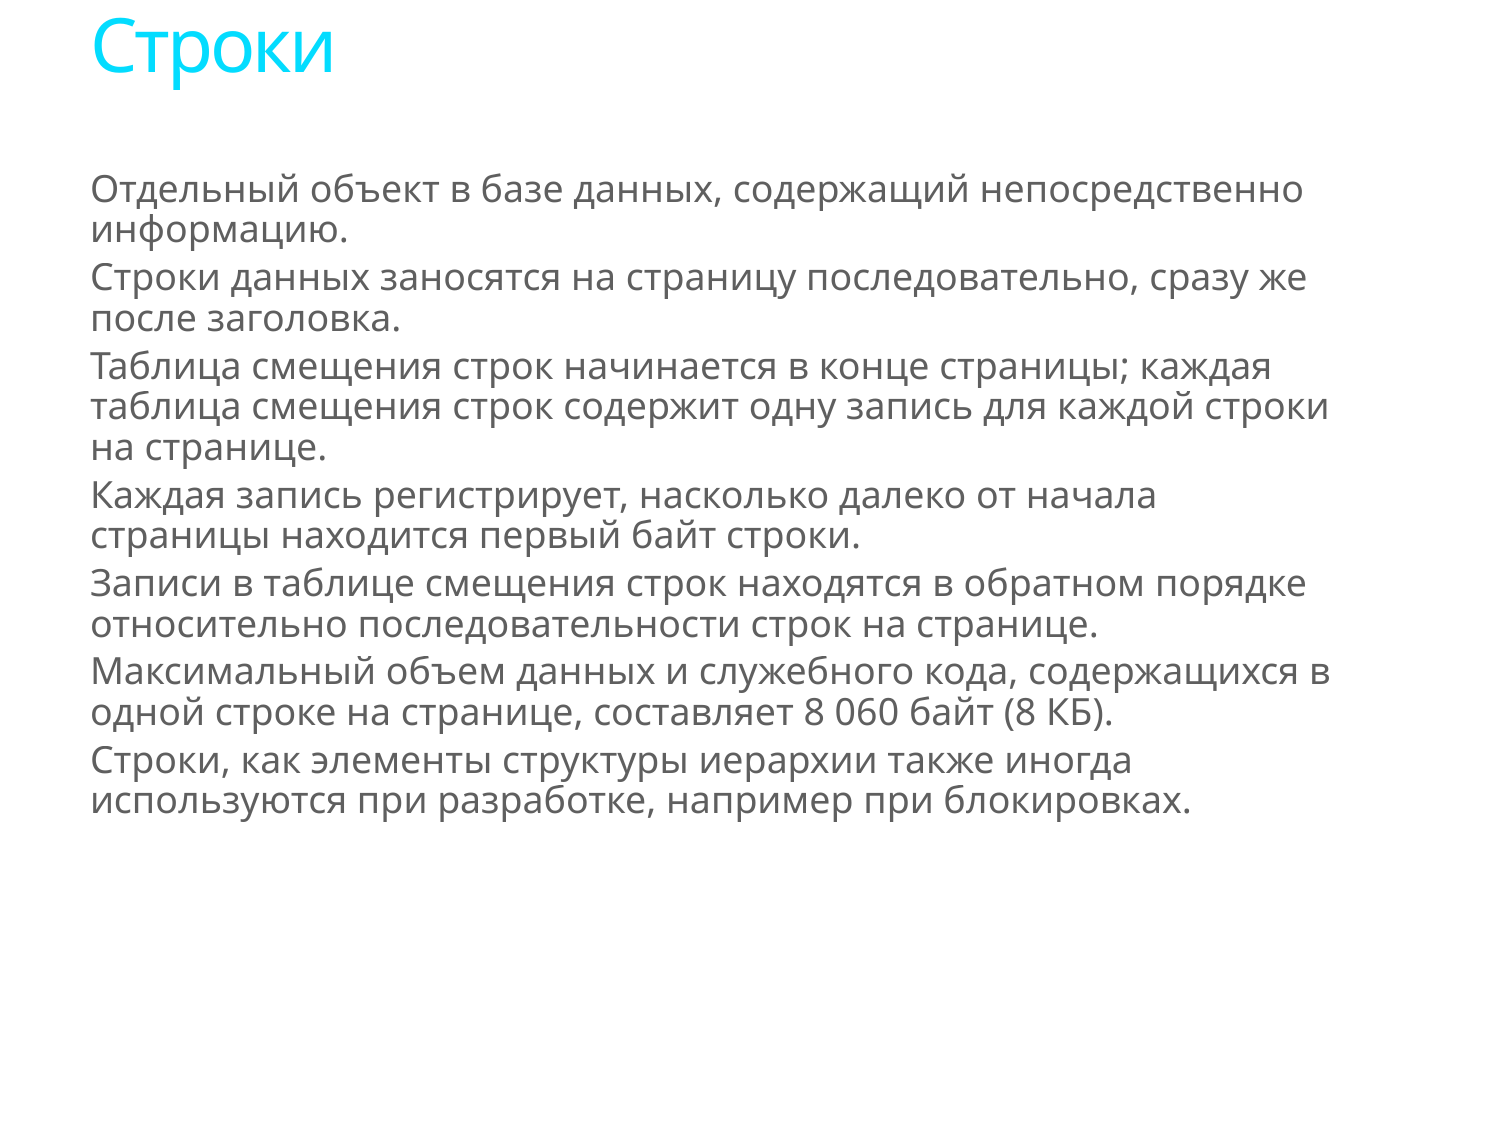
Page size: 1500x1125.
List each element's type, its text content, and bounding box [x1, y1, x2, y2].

list Отдельный объект в базе данных, содержащий непосредственно информацию. Строки данных заносятся на страницу последовательно, сразу же после заголовка. Таблица смещения строк начинается в конце страницы; каждая таблица смещения строк содержит одну запись для каждой строки на странице. Каждая запись регистрирует, насколько далеко от начала страницы находится первый байт строки. Записи в таблице смещения строк находятся в обратном порядке относительно последовательности строк на странице. Максимальный объем данных и служебного кода, содержащихся в одной строке на странице, составляет 8 060 байт (8 КБ). Строки, как элементы структуры иерархии также иногда используются при разработке, например при блокировках. [75, 162, 1347, 883]
title Строки [75, 0, 1351, 122]
